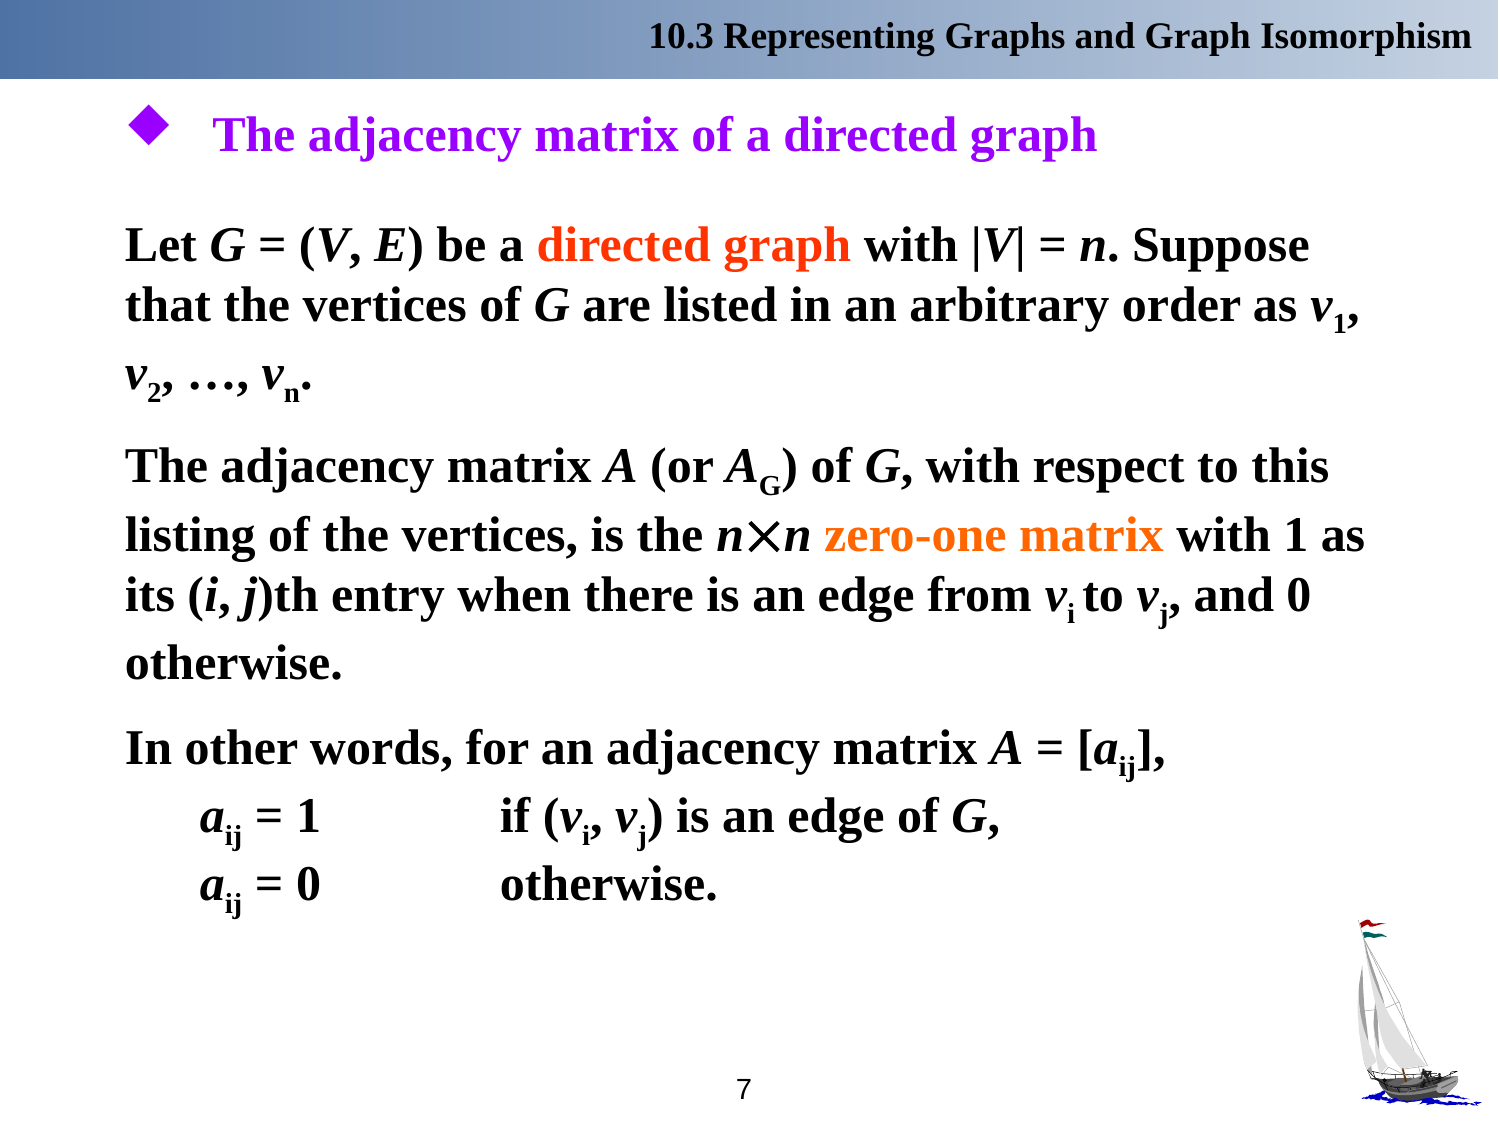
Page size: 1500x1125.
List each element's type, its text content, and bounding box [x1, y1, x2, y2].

text_box The adjacency matrix of a directed graph Let G = (V, E) be a directed graph with |V| = n. Suppose that the vertices of G are listed in an arbitrary order as v1, v2, …, vn. The adjacency matrix A (or AG) of G, with respect to this listing of the vertices, is the nn zero-one matrix with 1 as its (i, j)th entry when there is an edge from vi to vj, and 0 otherwise. In other words, for an adjacency matrix A = [aij], aij = 1 if (vi, vj) is an edge of G, aij = 0 otherwise. [35, 93, 1406, 927]
picture [0, 1, 1500, 79]
slide_number 7 [666, 1049, 768, 1125]
text_box 10.3 Representing Graphs and Graph Isomorphism [608, 0, 1500, 67]
